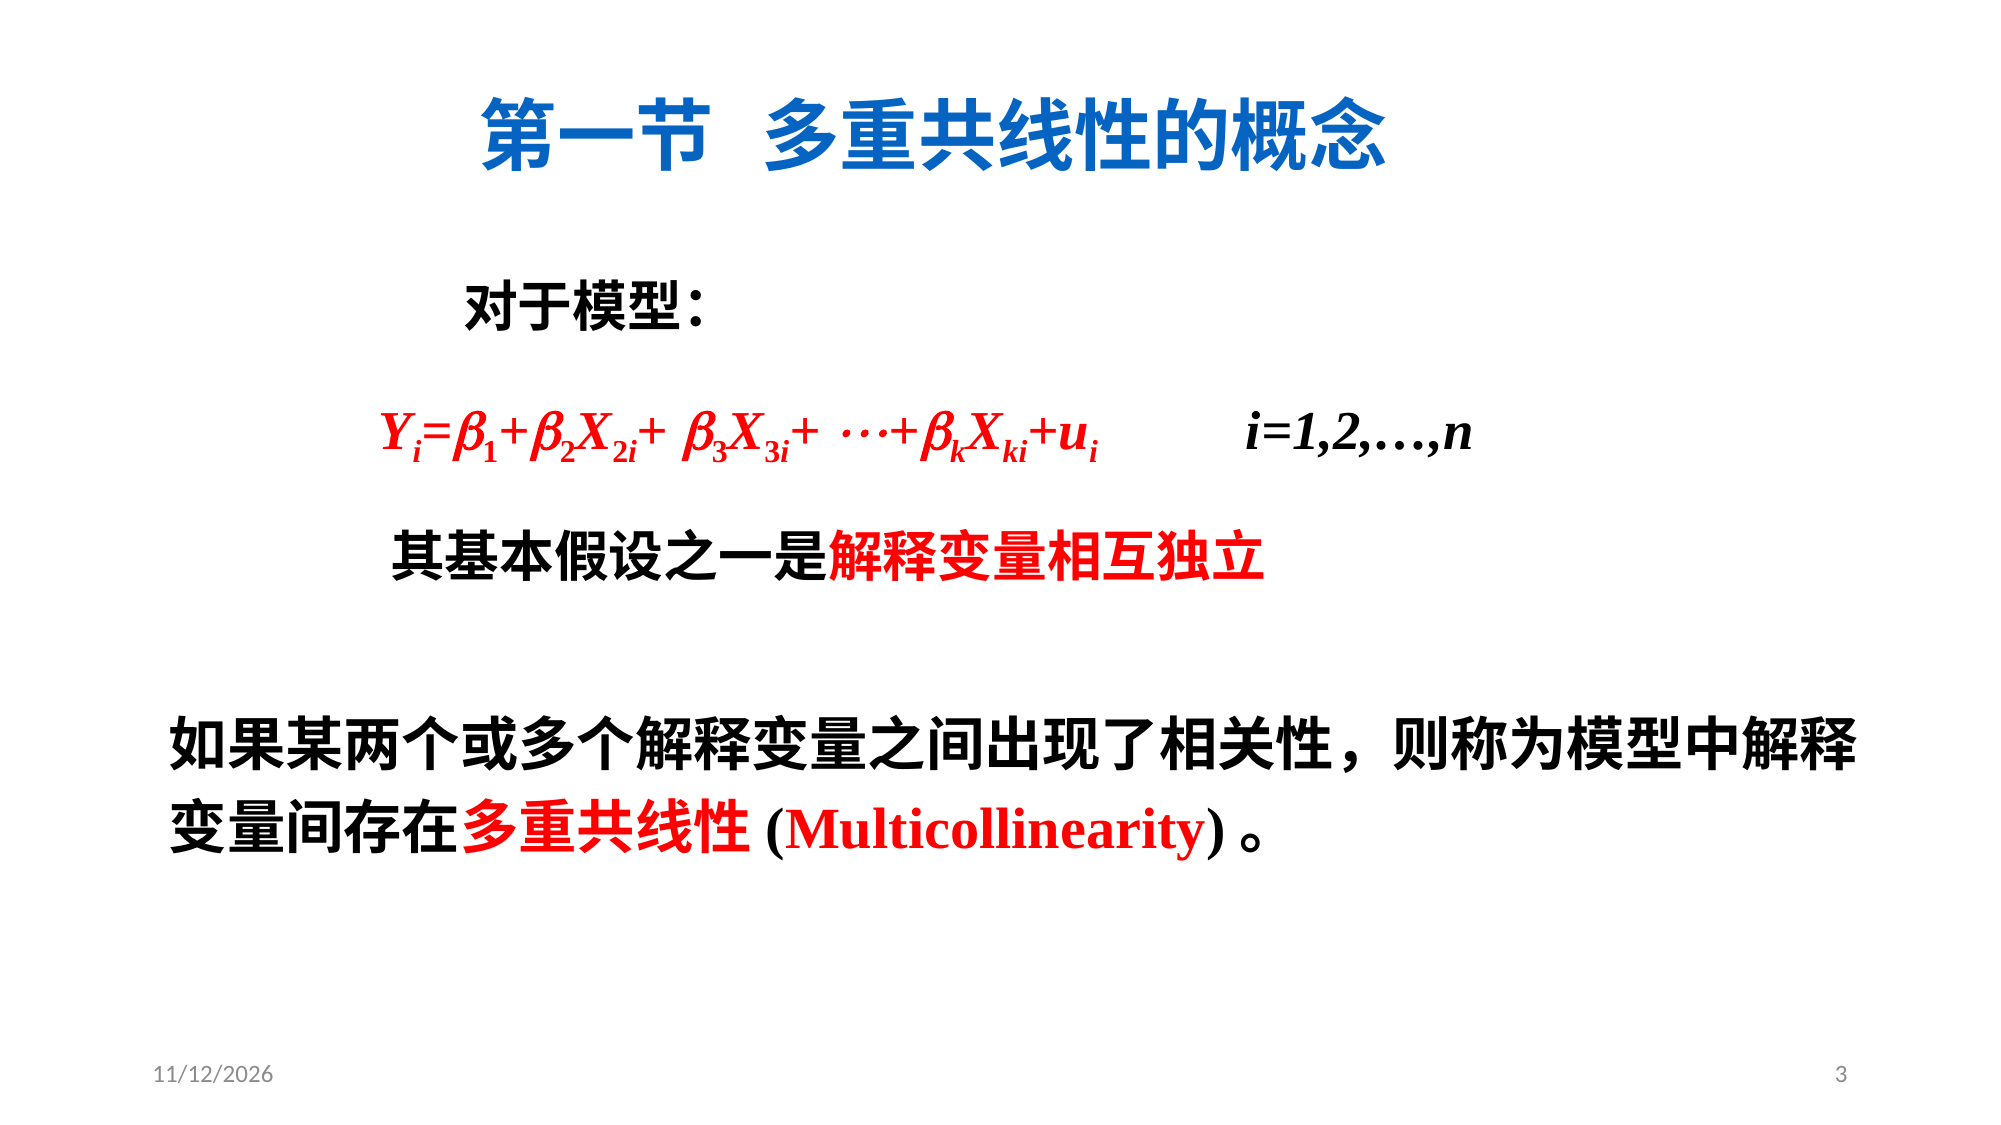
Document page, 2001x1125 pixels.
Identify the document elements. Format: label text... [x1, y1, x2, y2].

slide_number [137, 1042, 588, 1103]
slide_number 3 [1412, 1042, 1863, 1103]
list 对于模型： Yi=1+2X2i+ 3X3i+ +kXki+ui i=1,2,…,n 其基本假设之一是解释变量相互独立 [350, 231, 1650, 596]
title 第一节 多重共线性的概念 [416, 65, 1702, 196]
text_box 如果某两个或多个解释变量之间出现了相关性，则称为模型中解释变量间存在多重共线性(Multicollinearity)。 [154, 685, 1888, 868]
